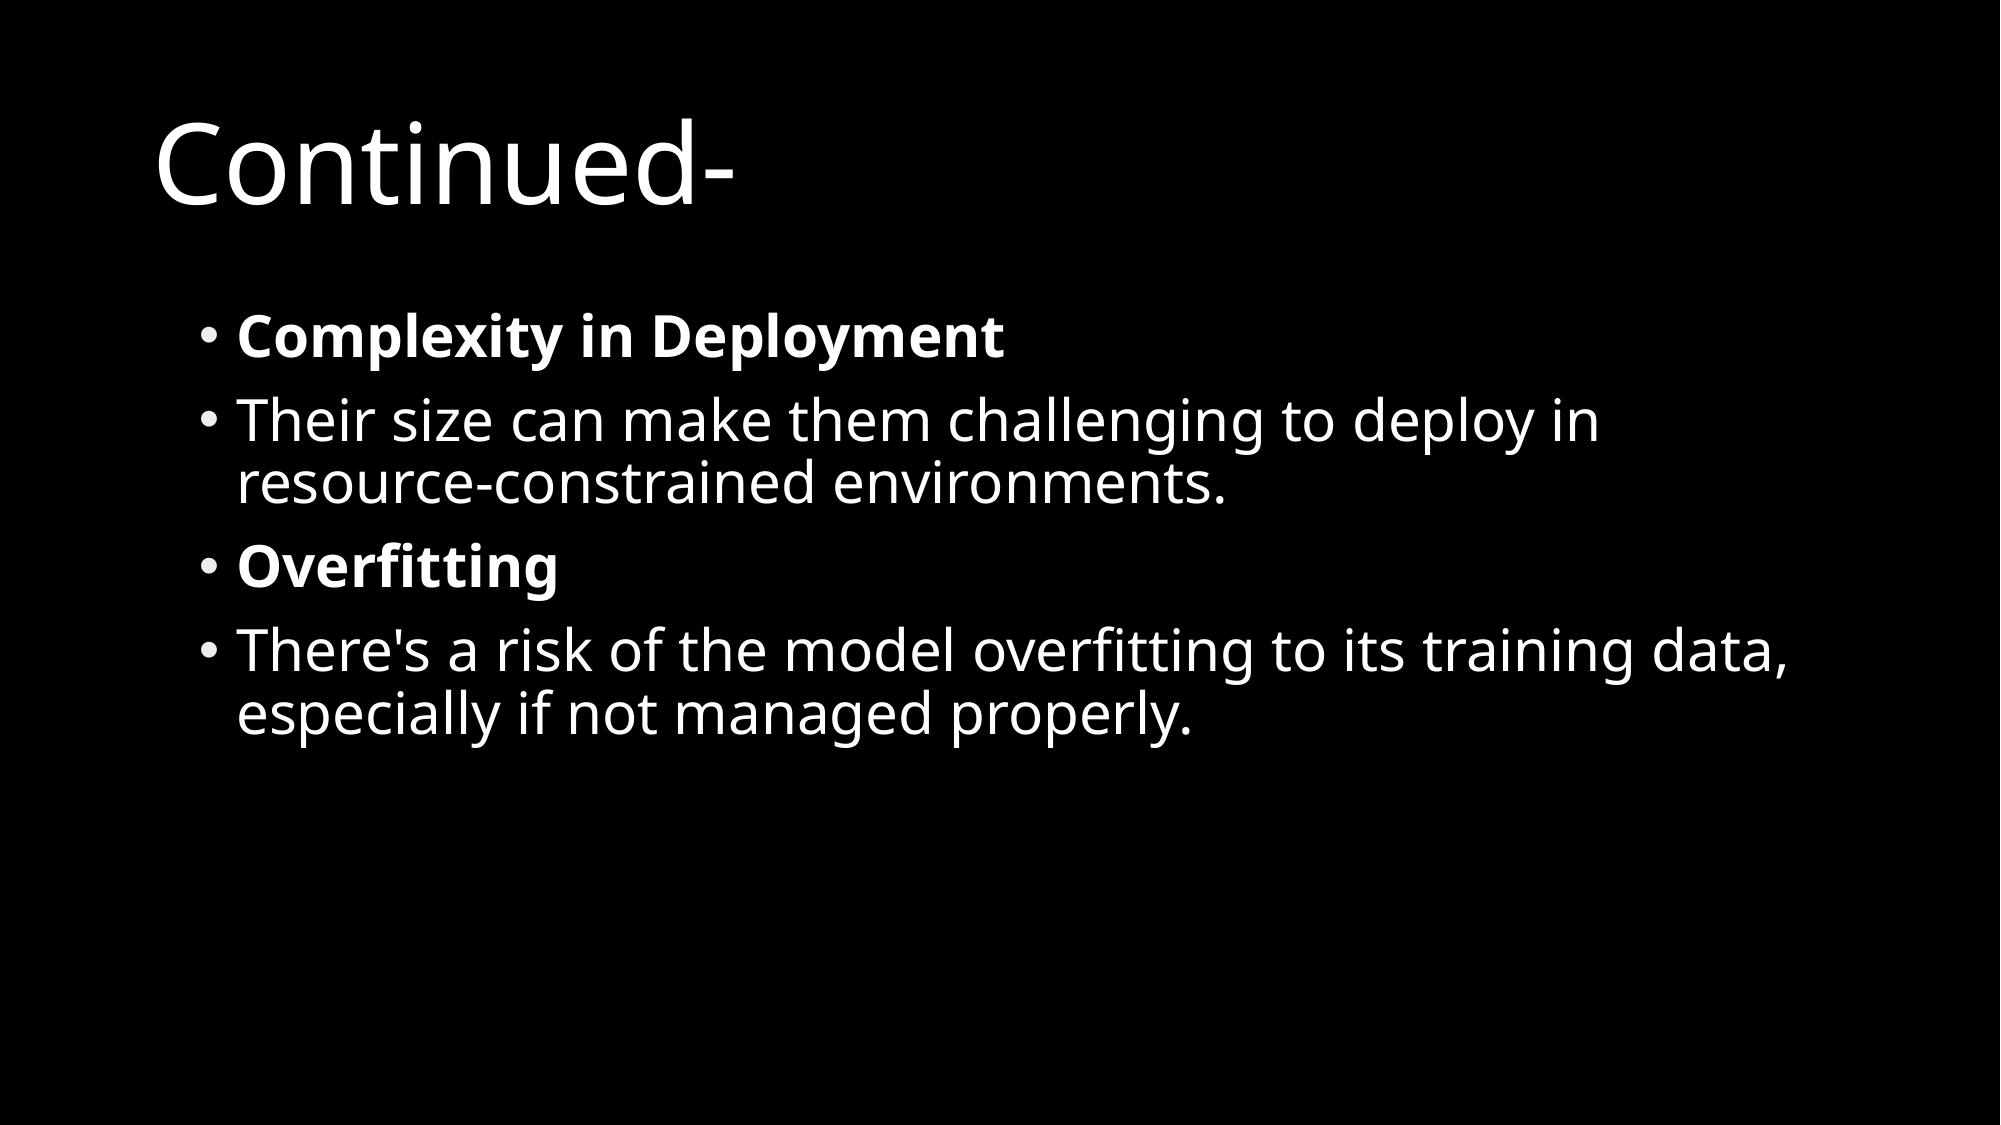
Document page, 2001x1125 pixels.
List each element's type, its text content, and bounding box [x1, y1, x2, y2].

list Complexity in Deployment Their size can make them challenging to deploy in resource-constrained environments. Overfitting There's a risk of the model overfitting to its training data, especially if not managed properly. [183, 299, 1863, 1014]
title Continued- [137, 59, 1863, 278]
